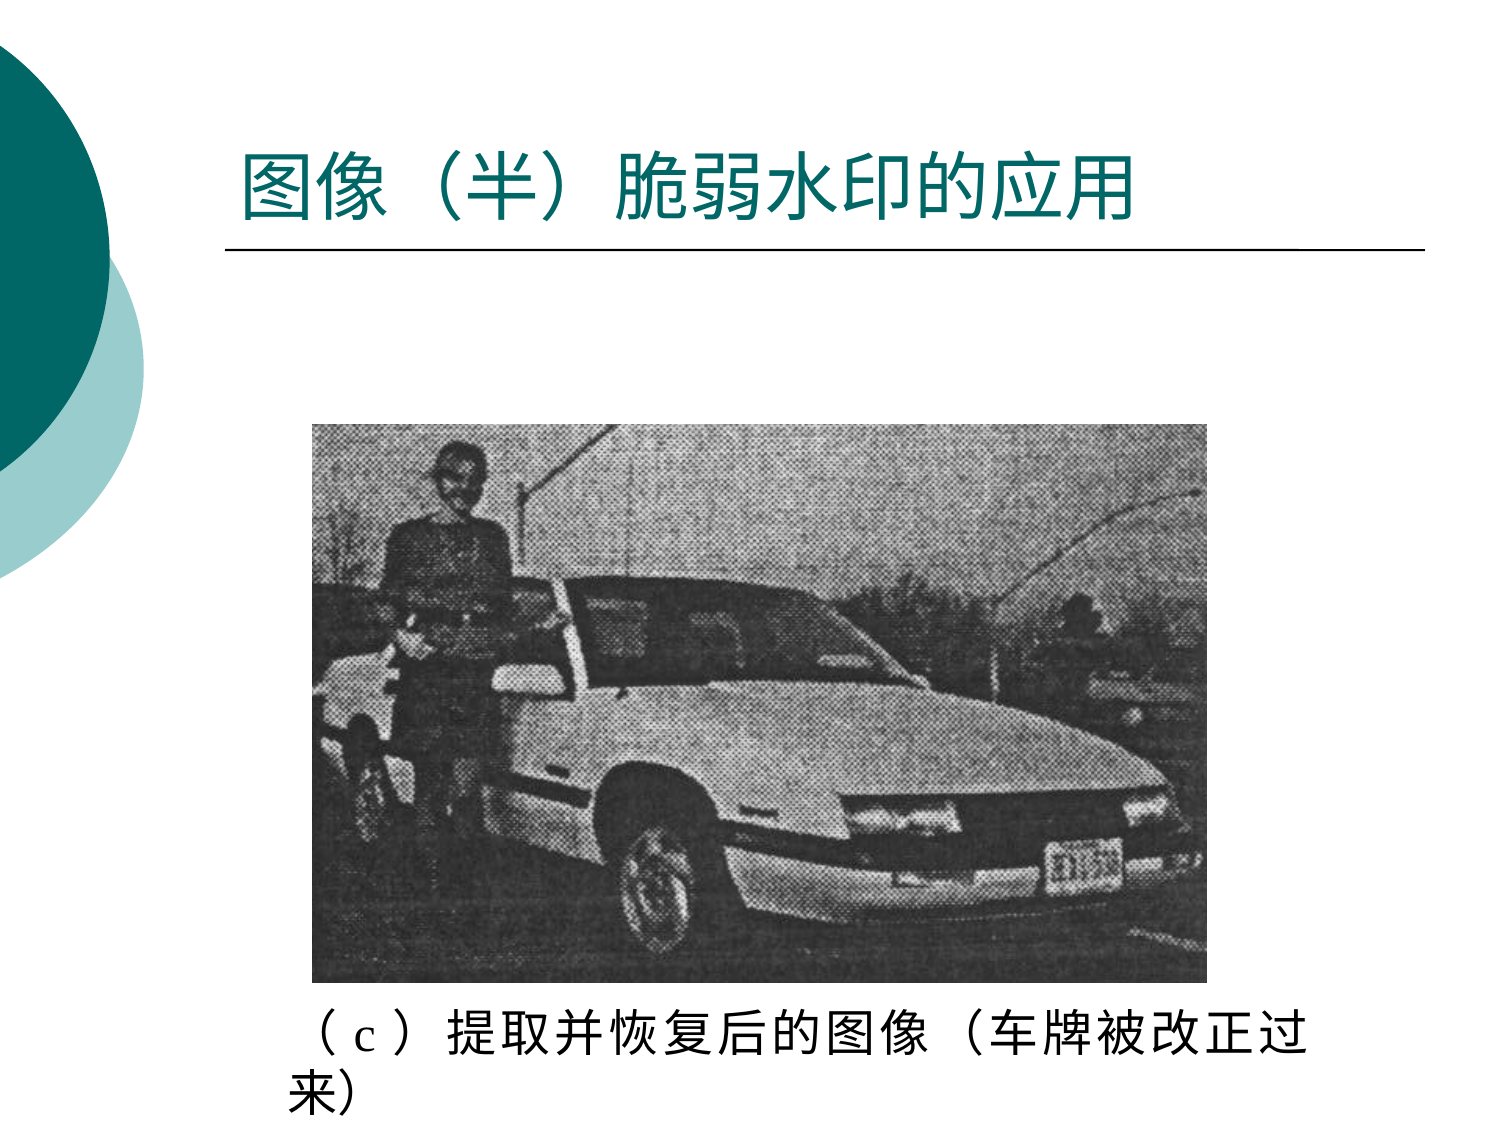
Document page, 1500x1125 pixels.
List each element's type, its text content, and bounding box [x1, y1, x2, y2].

title 图像（半）脆弱水印的应用 [224, 49, 1425, 237]
text_box （c）提取并恢复后的图像（车牌被改正过来） [284, 994, 1313, 1069]
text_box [312, 424, 1207, 984]
